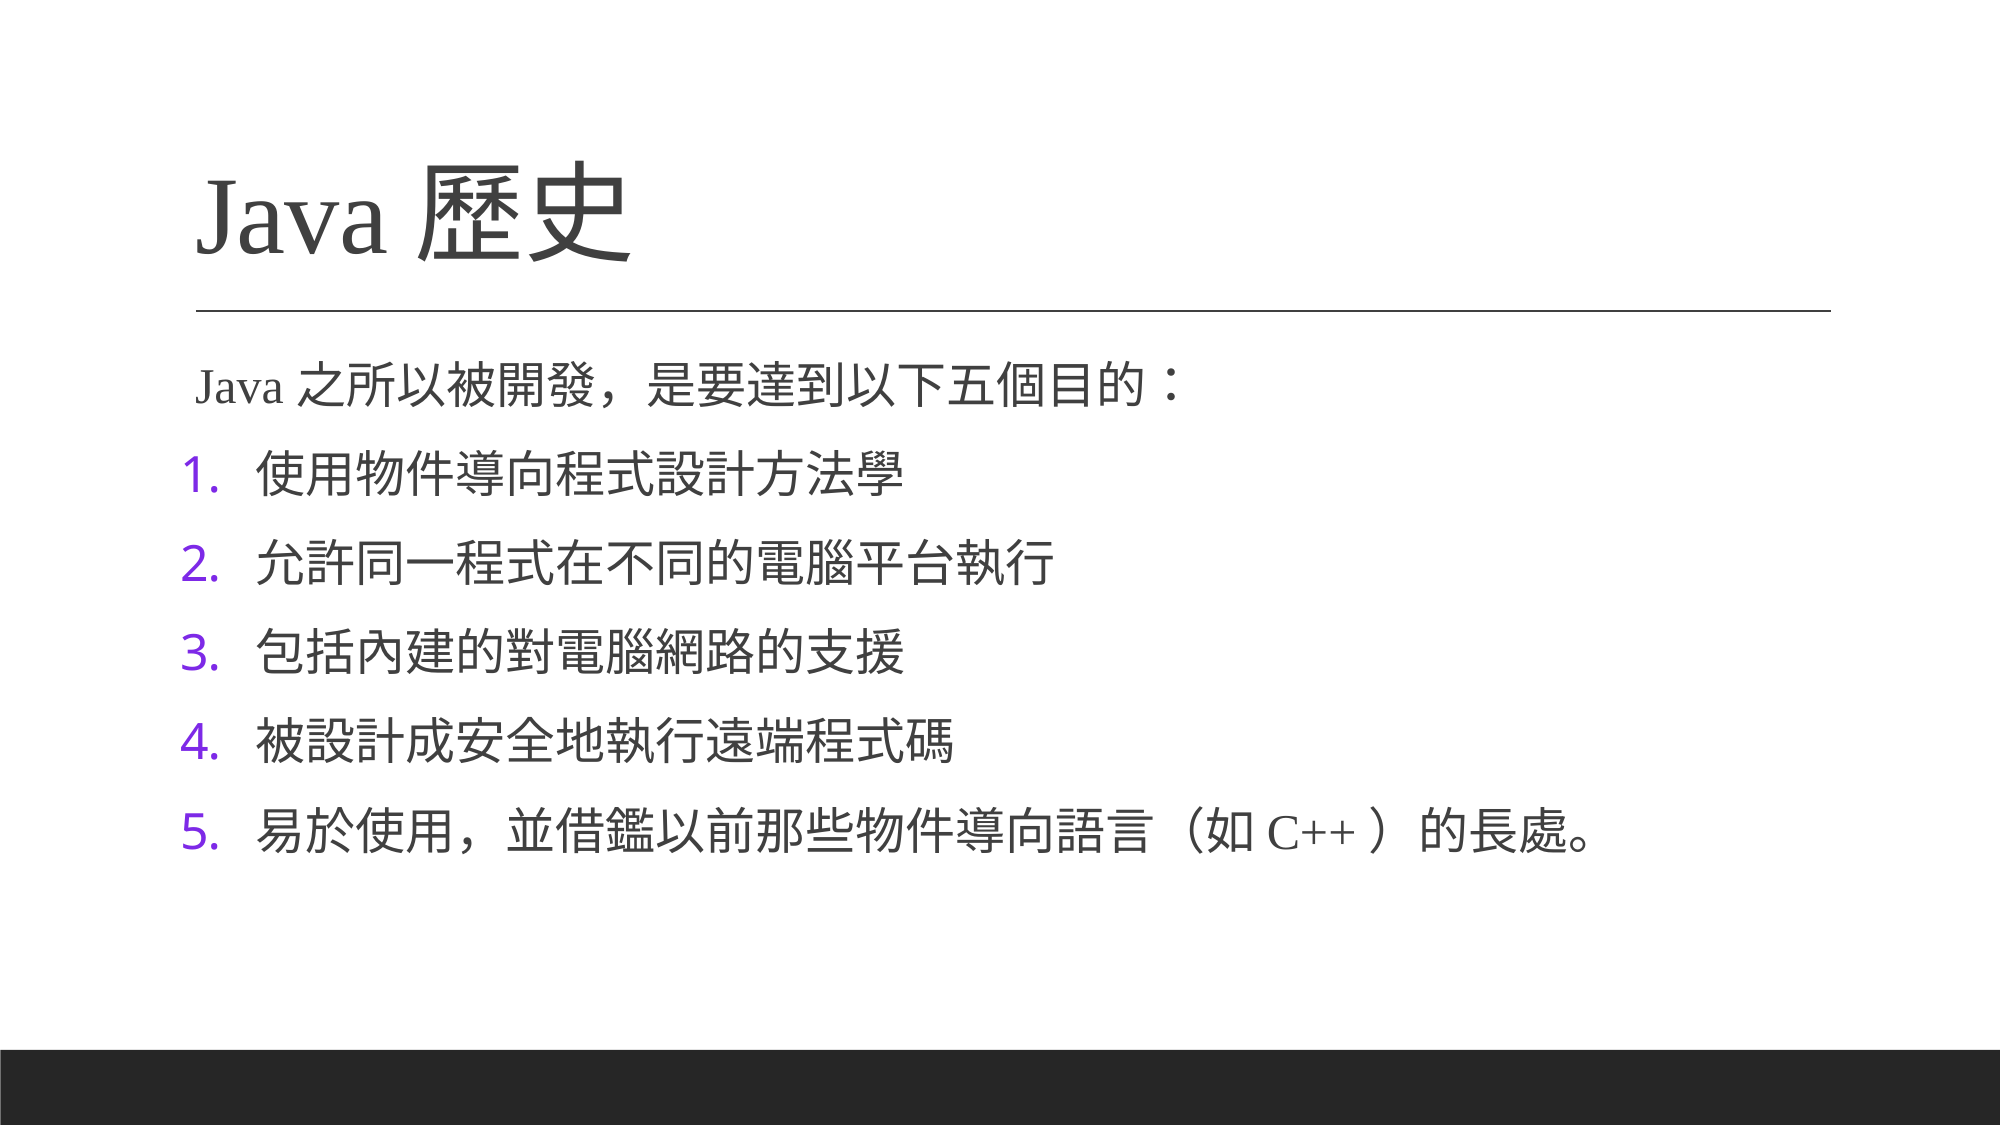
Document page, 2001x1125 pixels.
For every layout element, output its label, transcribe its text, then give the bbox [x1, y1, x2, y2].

list Java之所以被開發，是要達到以下五個目的： 使用物件導向程式設計方法學 允許同一程式在不同的電腦平台執行 包括內建的對電腦網路的支援 被設計成安全地執行遠端程式碼 易於使用，並借鑑以前那些物件導向語言（如C++）的長處。 [180, 345, 1830, 963]
title Java歷史 [180, 47, 1830, 285]
